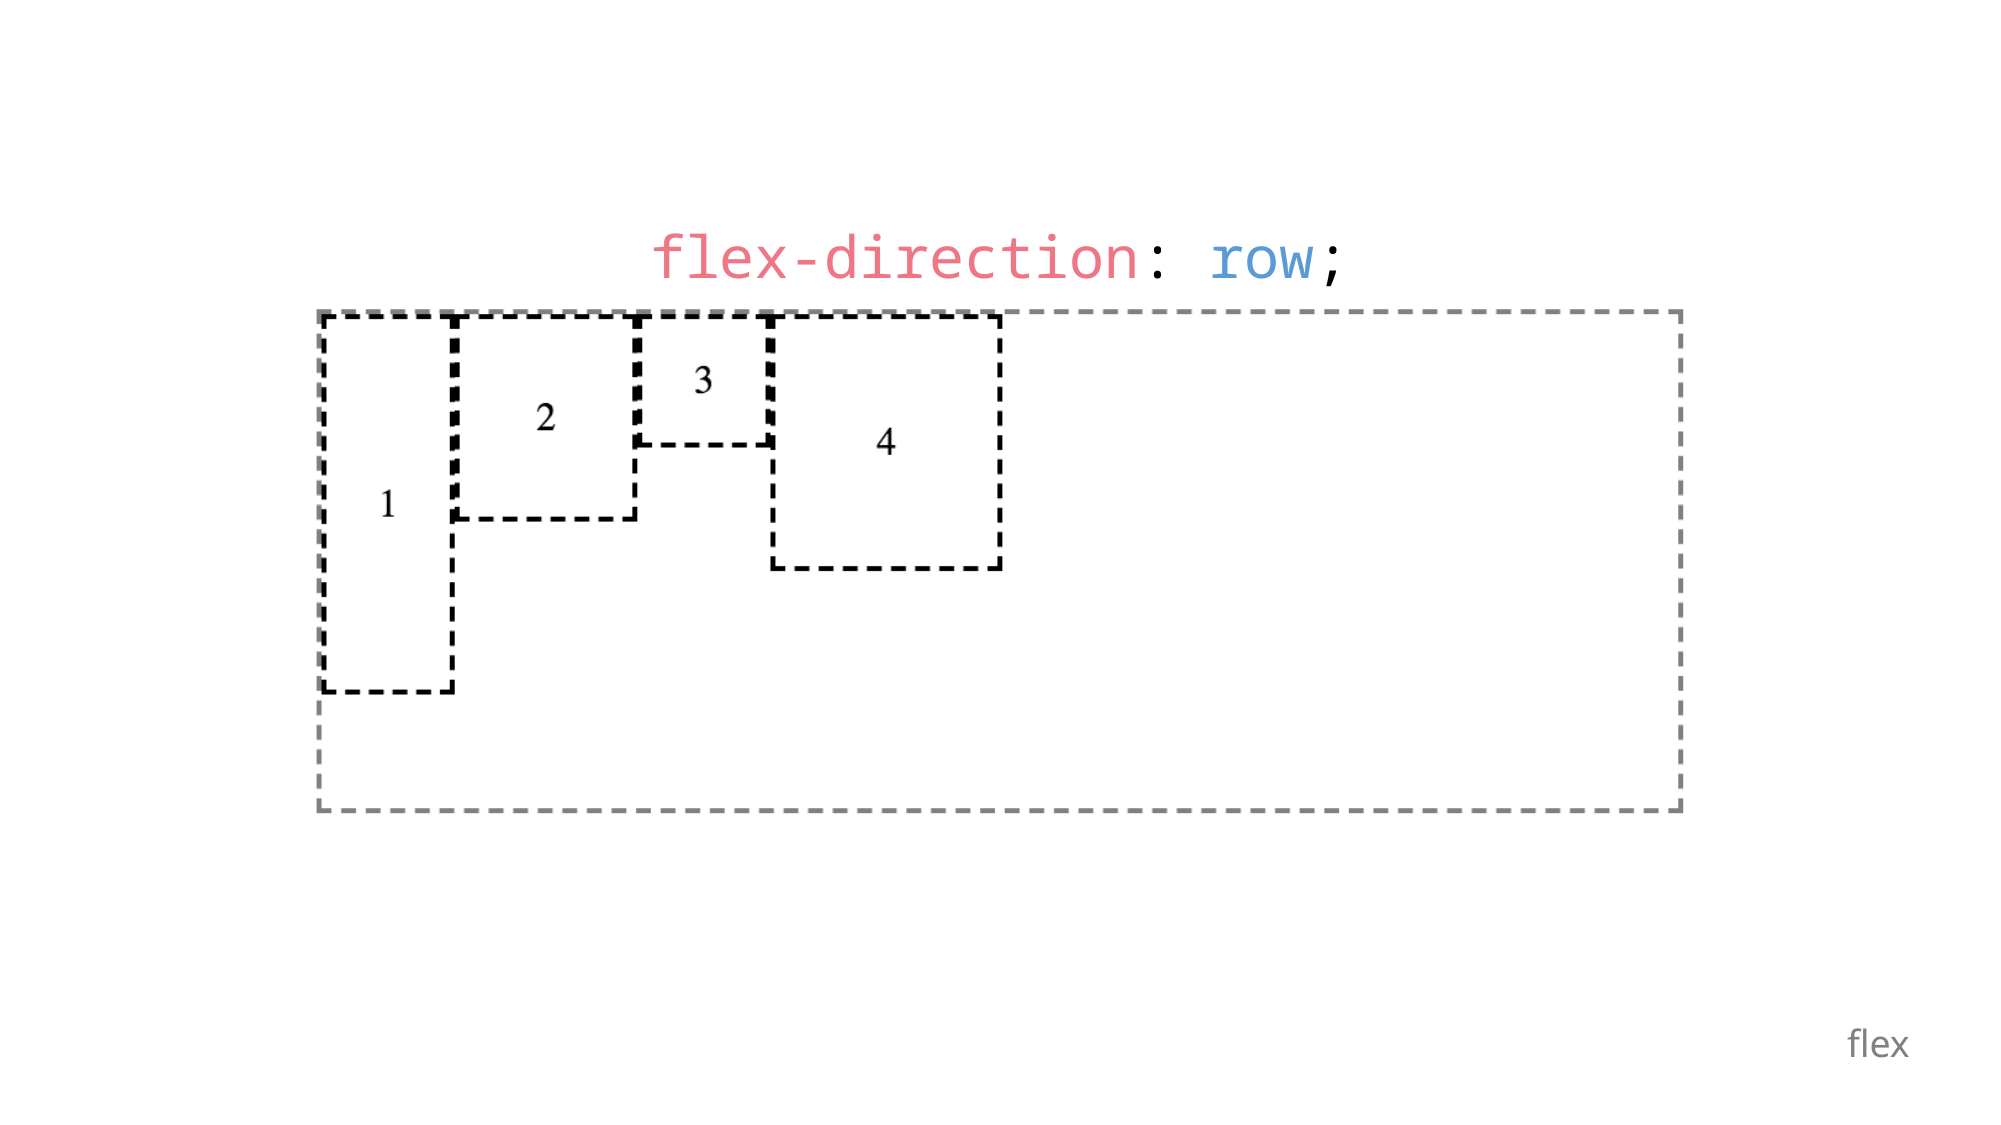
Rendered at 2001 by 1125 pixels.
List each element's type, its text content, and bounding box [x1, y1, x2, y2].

picture [297, 298, 1703, 833]
list flex [75, 1017, 1925, 1081]
text_box flex-direction: row; [573, 212, 1427, 298]
